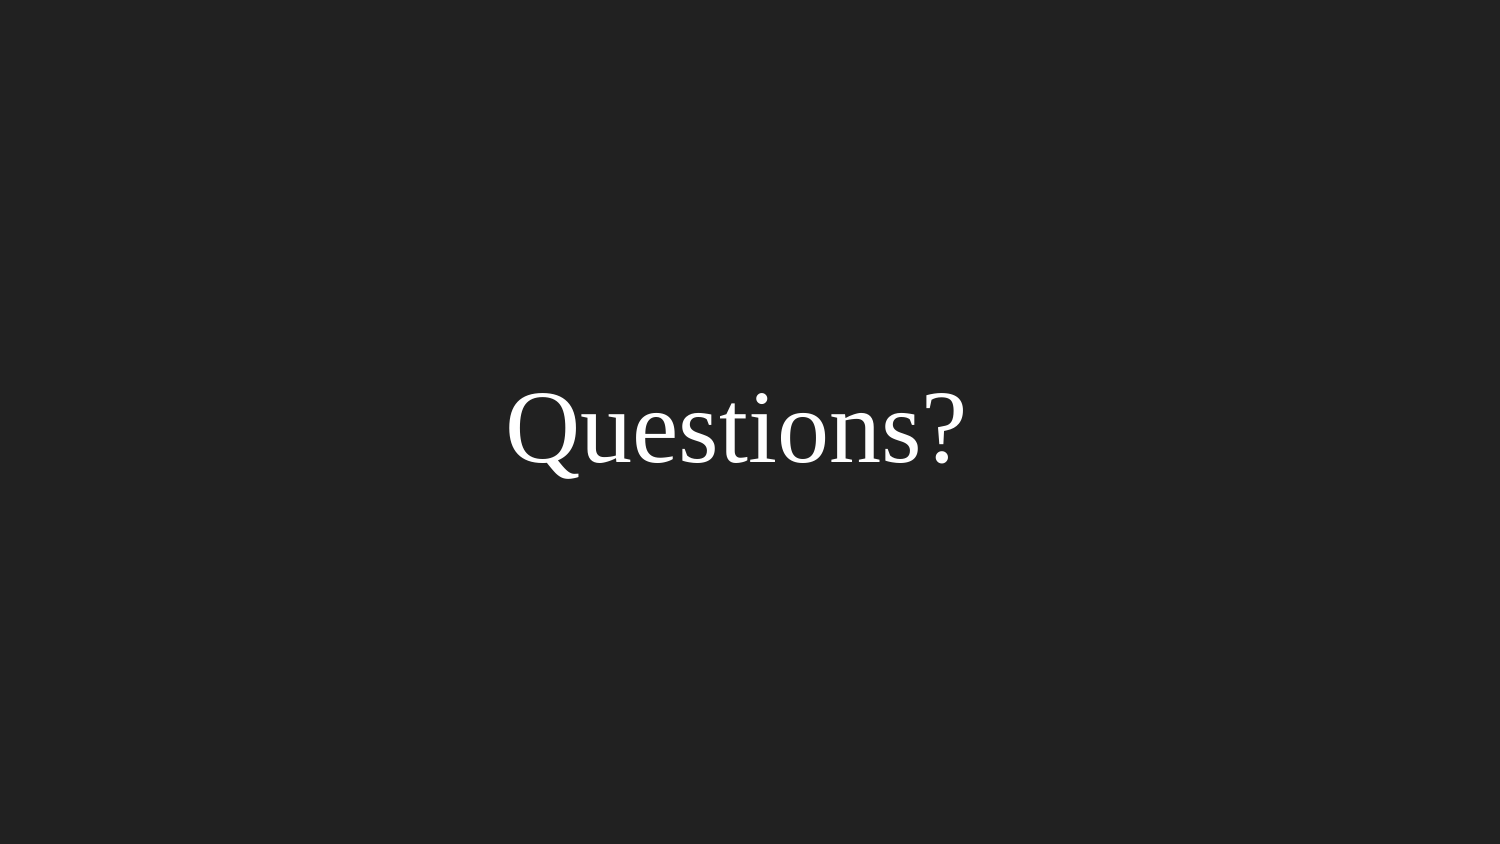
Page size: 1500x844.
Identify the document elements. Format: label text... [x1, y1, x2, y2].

text_box Questions? [275, 343, 1225, 499]
